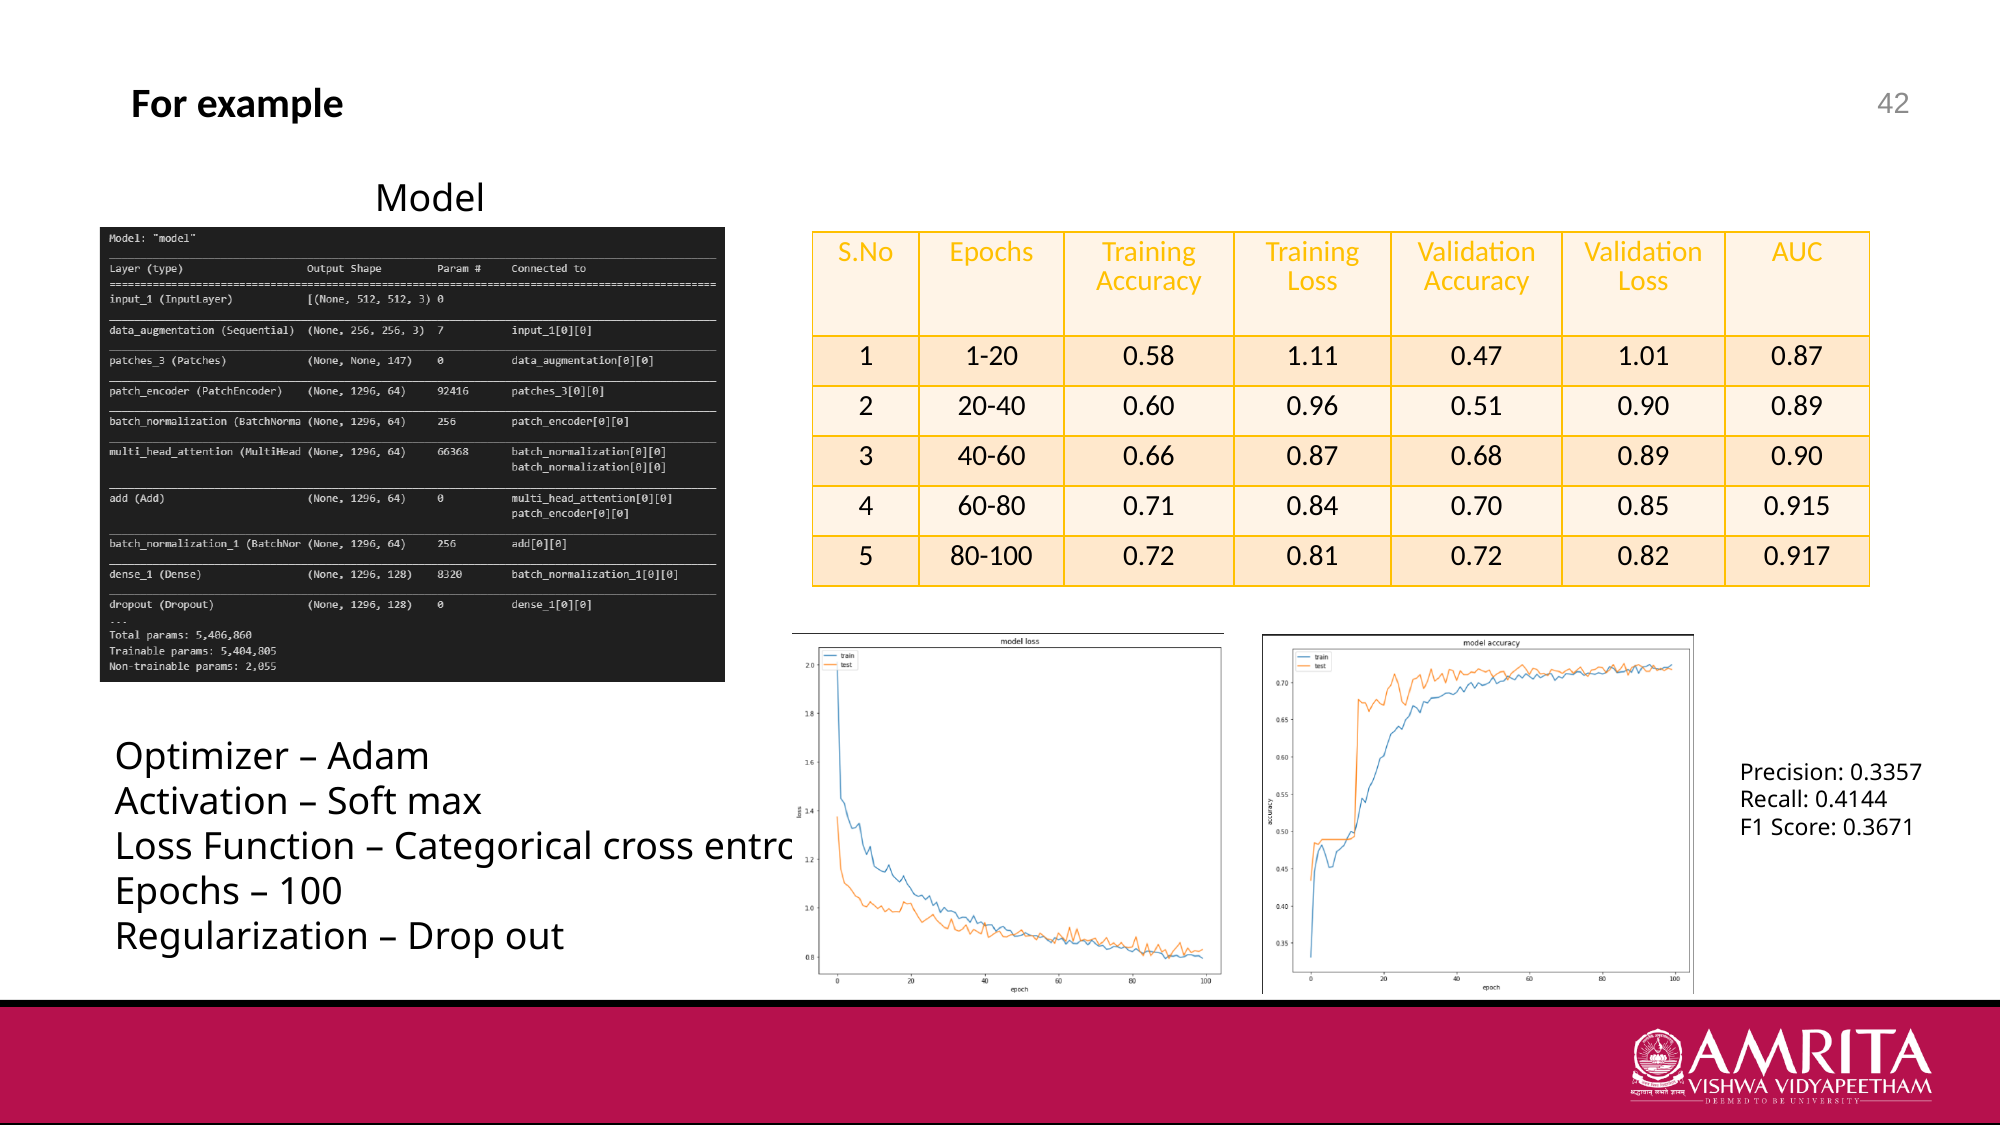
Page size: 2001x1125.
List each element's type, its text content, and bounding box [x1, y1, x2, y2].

table_cell 0.68 [1392, 437, 1561, 485]
table_cell 0.85 [1563, 487, 1724, 535]
table_cell 0.89 [1563, 437, 1724, 485]
table_header Training Loss [1235, 233, 1390, 335]
table_cell 0.90 [1726, 437, 1869, 485]
table_cell 1-20 [920, 337, 1063, 385]
text_box Precision: 0.3357 Recall: 0.4144 F1 Score: 0.3671 [1724, 750, 1944, 848]
table_cell 0.58 [1065, 337, 1233, 385]
table_cell 20-40 [920, 387, 1063, 435]
table_cell 0.87 [1235, 437, 1390, 485]
table_header Validation Accuracy [1392, 233, 1561, 335]
table_cell 0.71 [1065, 487, 1233, 535]
table_cell 60-80 [920, 487, 1063, 535]
table_cell 1 [813, 337, 918, 385]
table_cell 0.96 [1235, 387, 1390, 435]
table_cell 40-60 [920, 437, 1063, 485]
table_cell 0.915 [1726, 487, 1869, 535]
table_header AUC [1726, 233, 1869, 335]
table_header S.No [813, 233, 918, 335]
table_cell 5 [813, 537, 918, 585]
table_cell 0.90 [1563, 387, 1724, 435]
table_cell 2 [813, 387, 918, 435]
slide_number 42 [1575, 62, 1925, 141]
table_cell 0.84 [1235, 487, 1390, 535]
picture [1262, 634, 1694, 994]
table_header Epochs [920, 233, 1063, 335]
table_cell 0.60 [1065, 387, 1233, 435]
table_cell 1.11 [1235, 337, 1390, 385]
picture [1622, 1011, 1940, 1113]
table_cell 4 [813, 487, 918, 535]
table_cell 3 [813, 437, 918, 485]
table_cell 0.82 [1563, 537, 1724, 585]
table_cell 0.89 [1726, 387, 1869, 435]
table_cell 0.81 [1235, 537, 1390, 585]
table_cell 1.01 [1563, 337, 1724, 385]
table_cell 0.70 [1392, 487, 1561, 535]
picture [99, 227, 725, 682]
table_header Validation Loss [1563, 233, 1724, 335]
text_box Model [360, 166, 1151, 227]
table_cell 0.51 [1392, 387, 1561, 435]
table_header Training Accuracy [1065, 233, 1233, 335]
table_cell 80-100 [920, 537, 1063, 585]
table_cell 0.72 [1392, 537, 1561, 585]
text_box Optimizer – Adam Activation – Soft max Loss Function – Categorical cross entropy Epochs – 100 Regularization – Drop out [99, 724, 891, 1010]
text_box For example [116, 68, 359, 134]
table_cell 0.47 [1392, 337, 1561, 385]
picture [792, 633, 1224, 996]
table_cell 0.87 [1726, 337, 1869, 385]
table_cell 0.66 [1065, 437, 1233, 485]
table_cell 0.917 [1726, 537, 1869, 585]
table_cell 0.72 [1065, 537, 1233, 585]
